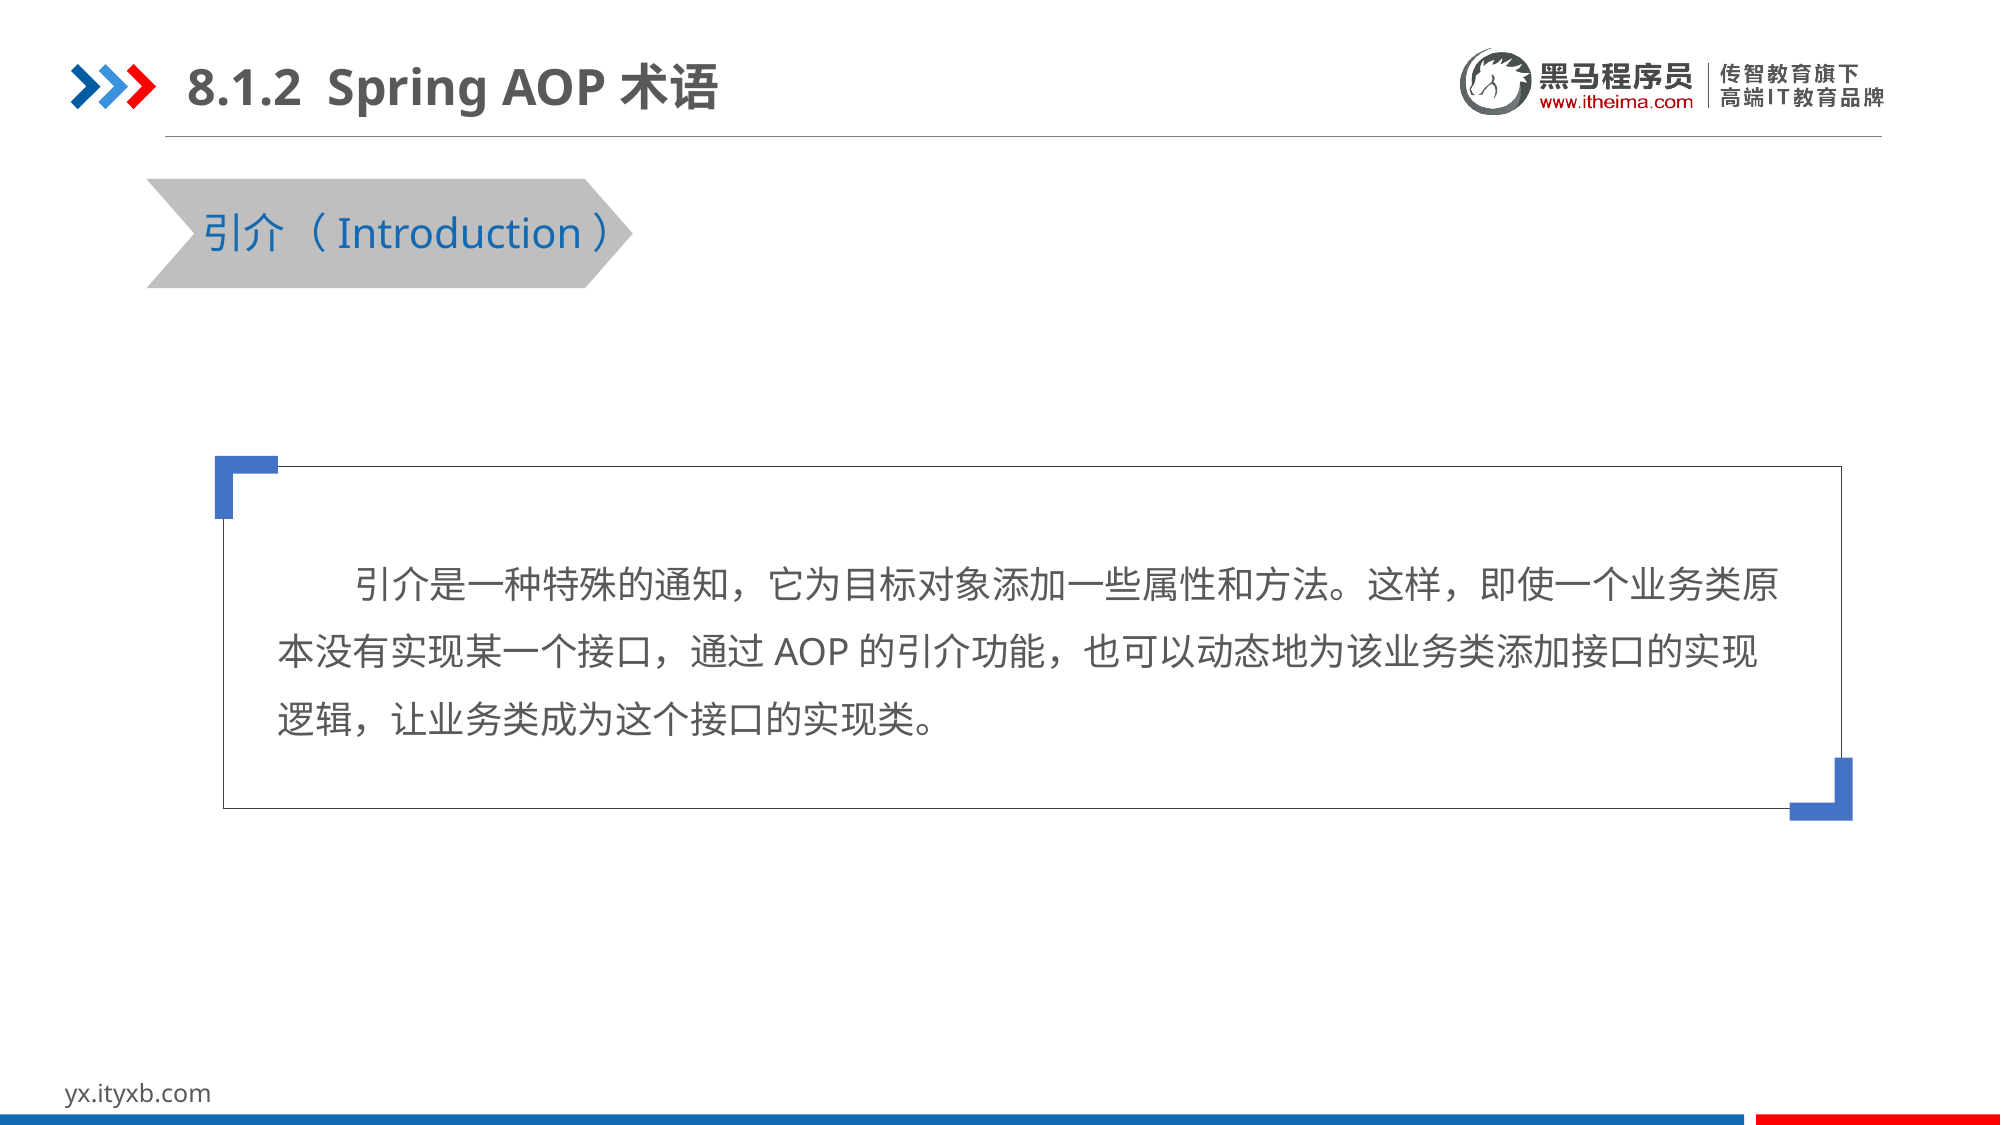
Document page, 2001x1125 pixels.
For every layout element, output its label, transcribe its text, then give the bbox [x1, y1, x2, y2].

text_box [146, 178, 603, 226]
text_box 8.1.2 Spring AOP术语 [187, 43, 775, 127]
text_box 引介（Introduction） [187, 199, 659, 265]
picture [1460, 48, 1887, 115]
text_box [214, 455, 279, 520]
text_box [1789, 757, 1854, 822]
text_box [222, 465, 1843, 809]
text_box [146, 241, 606, 289]
